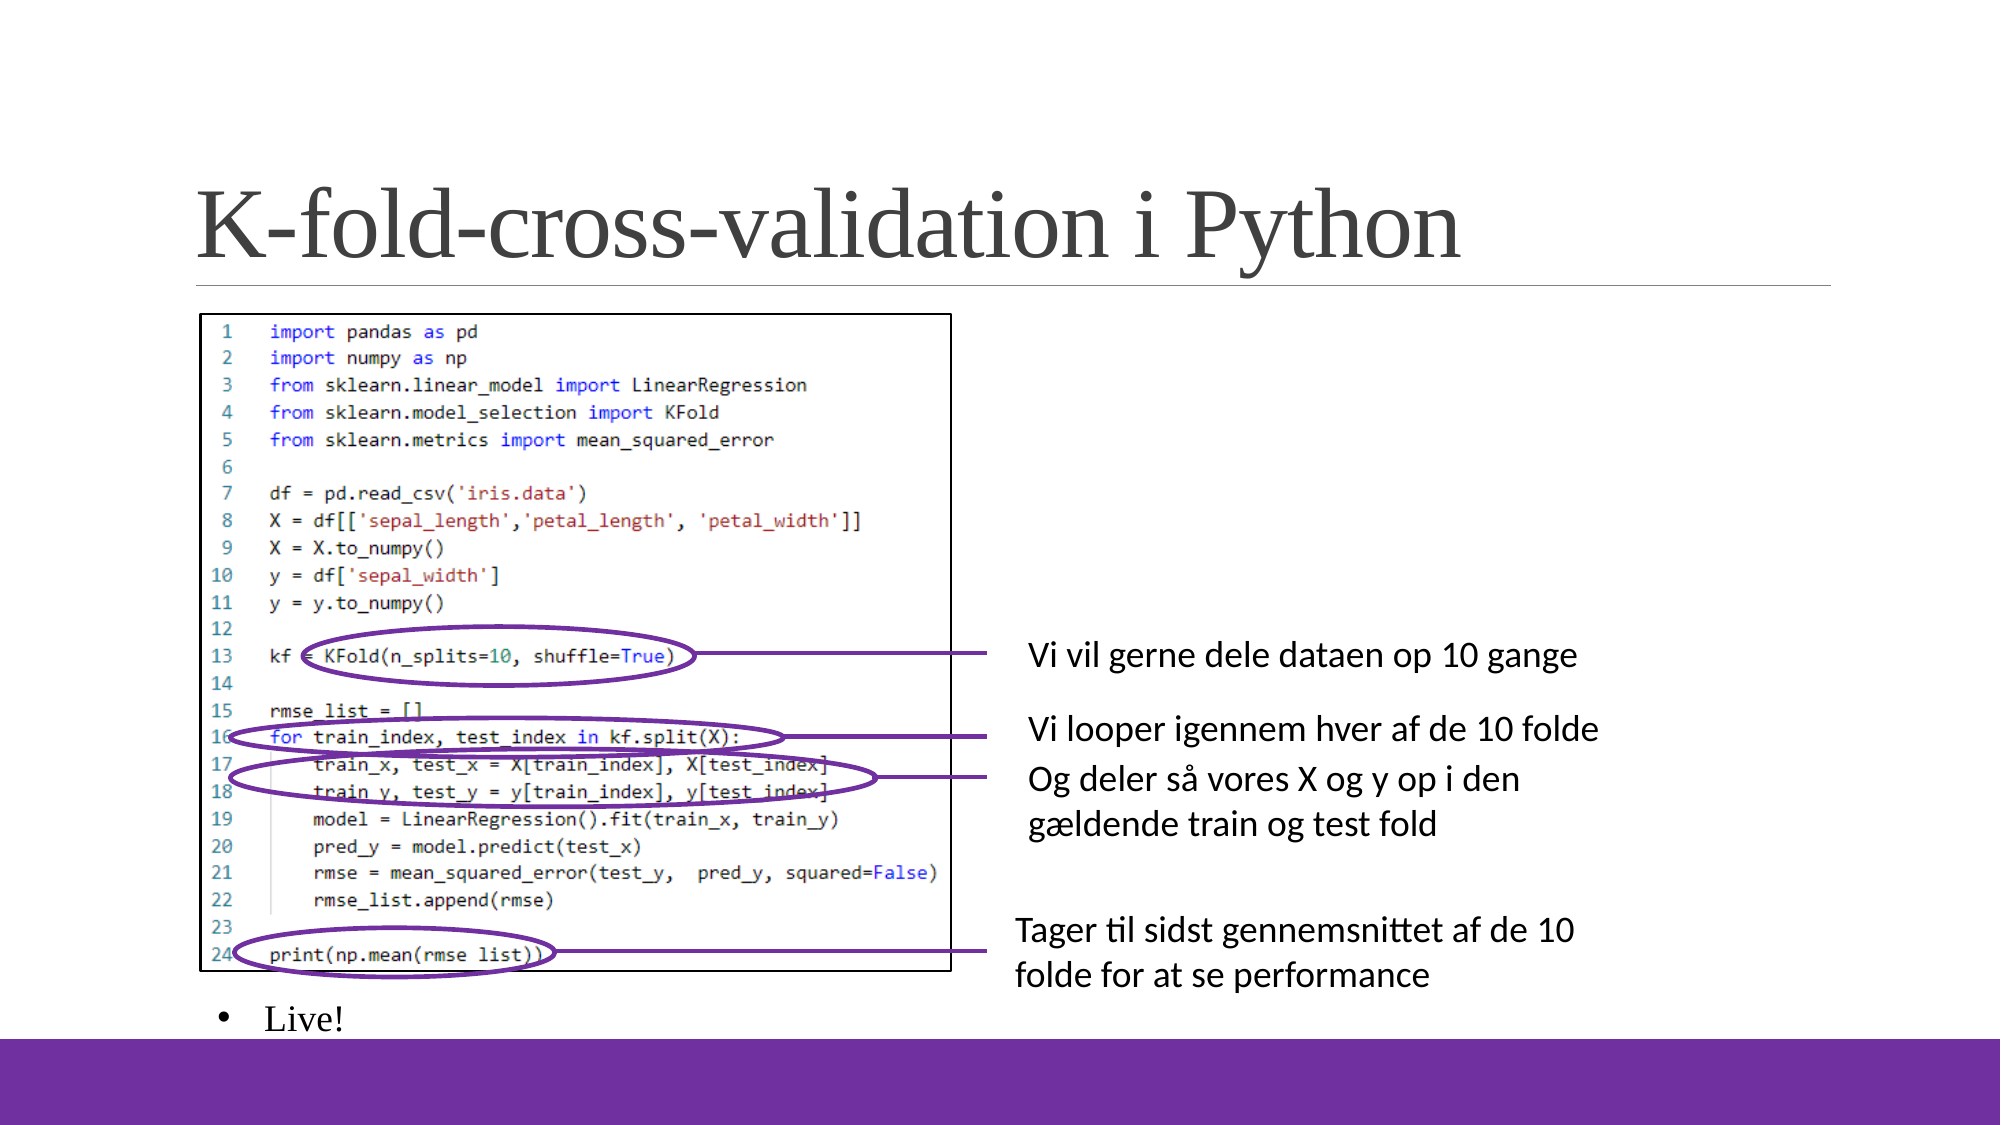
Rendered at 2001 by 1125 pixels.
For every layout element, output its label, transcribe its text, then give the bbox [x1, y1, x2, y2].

text_box [199, 313, 952, 972]
text_box Live! [202, 966, 723, 1047]
title K-fold-cross-validation i Python [180, 47, 1830, 285]
text_box Vi vil gerne dele dataen op 10 gange [1013, 622, 1610, 683]
text_box Vi looper igennem hver af de 10 folde [1013, 696, 1675, 746]
text_box Tager til sidst gennemsnittet af de 10 folde for at se performance [1000, 897, 1662, 1003]
text_box Og deler så vores X og y op i den gældende train og test fold [1013, 746, 1675, 851]
picture [205, 319, 939, 965]
